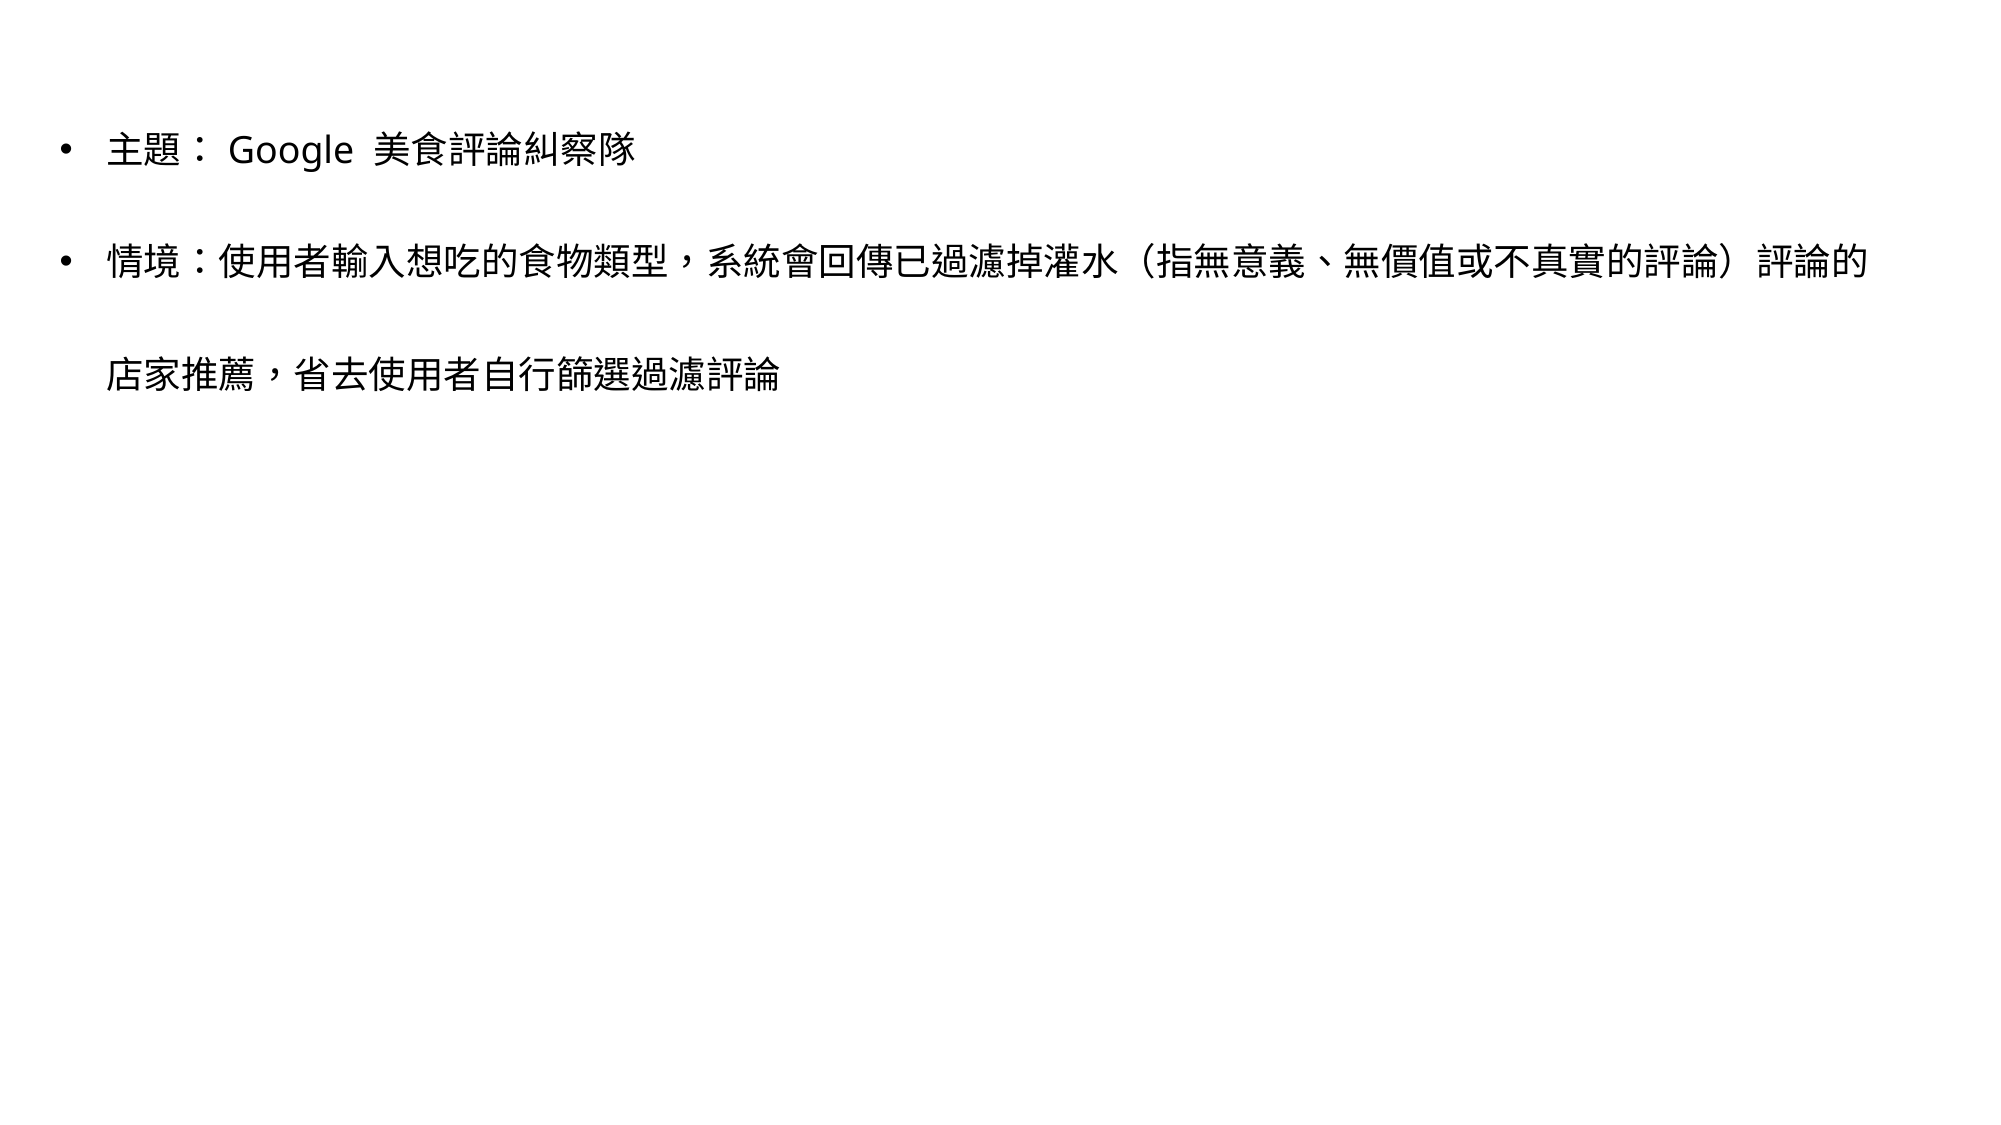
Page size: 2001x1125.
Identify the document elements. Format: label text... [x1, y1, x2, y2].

text_box 主題：Google 美食評論糾察隊 情境：使用者輸入想吃的食物類型，系統會回傳已過濾掉灌水（指無意義、無價值或不真實的評論）評論的店家推薦，省去使用者自行篩選過濾評論 [44, 50, 1908, 403]
